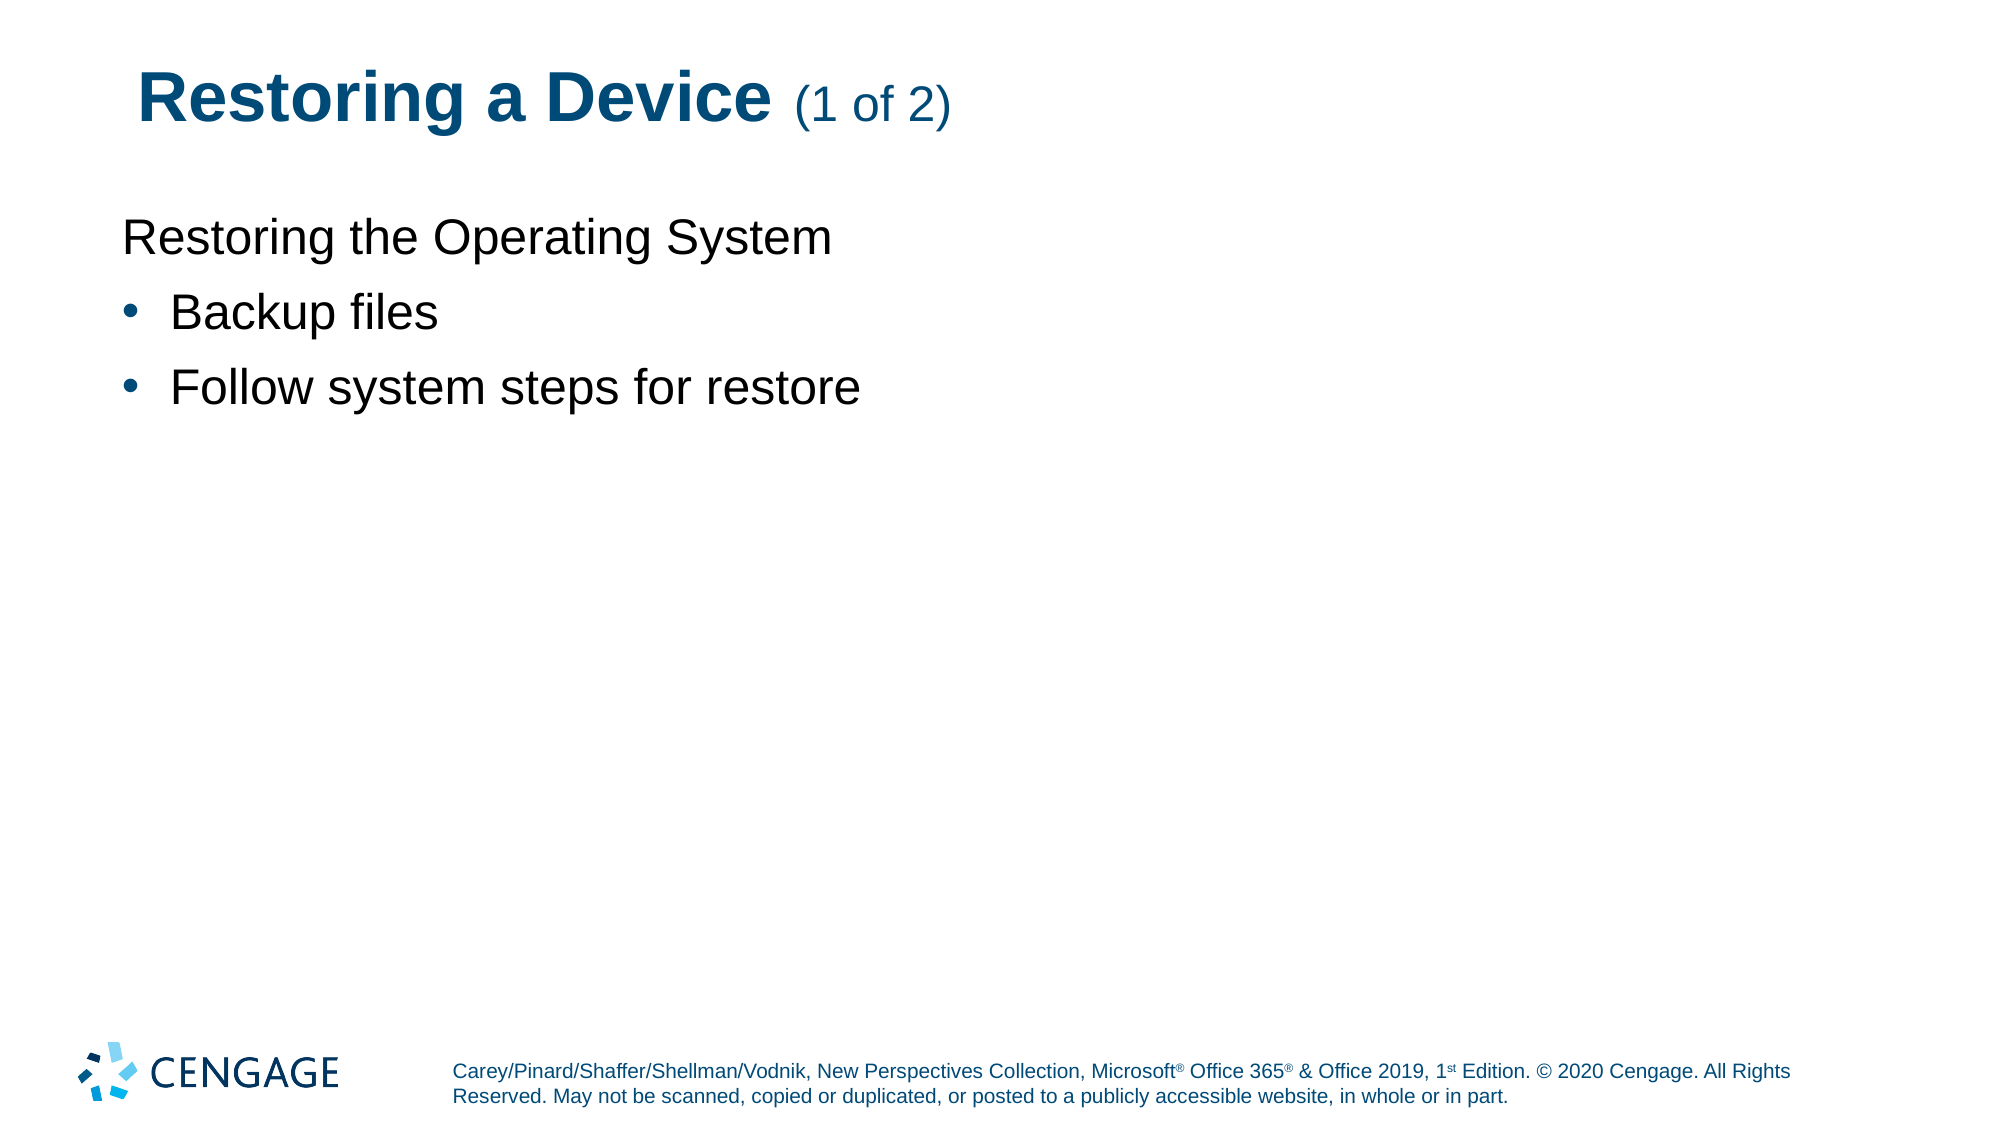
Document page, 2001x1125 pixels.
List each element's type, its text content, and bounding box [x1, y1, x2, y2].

list Restoring the Operating System Backup files Follow system steps for restore [121, 211, 1879, 914]
picture [78, 1042, 338, 1101]
title Restoring a Device (1 of 2) [137, 59, 1863, 171]
